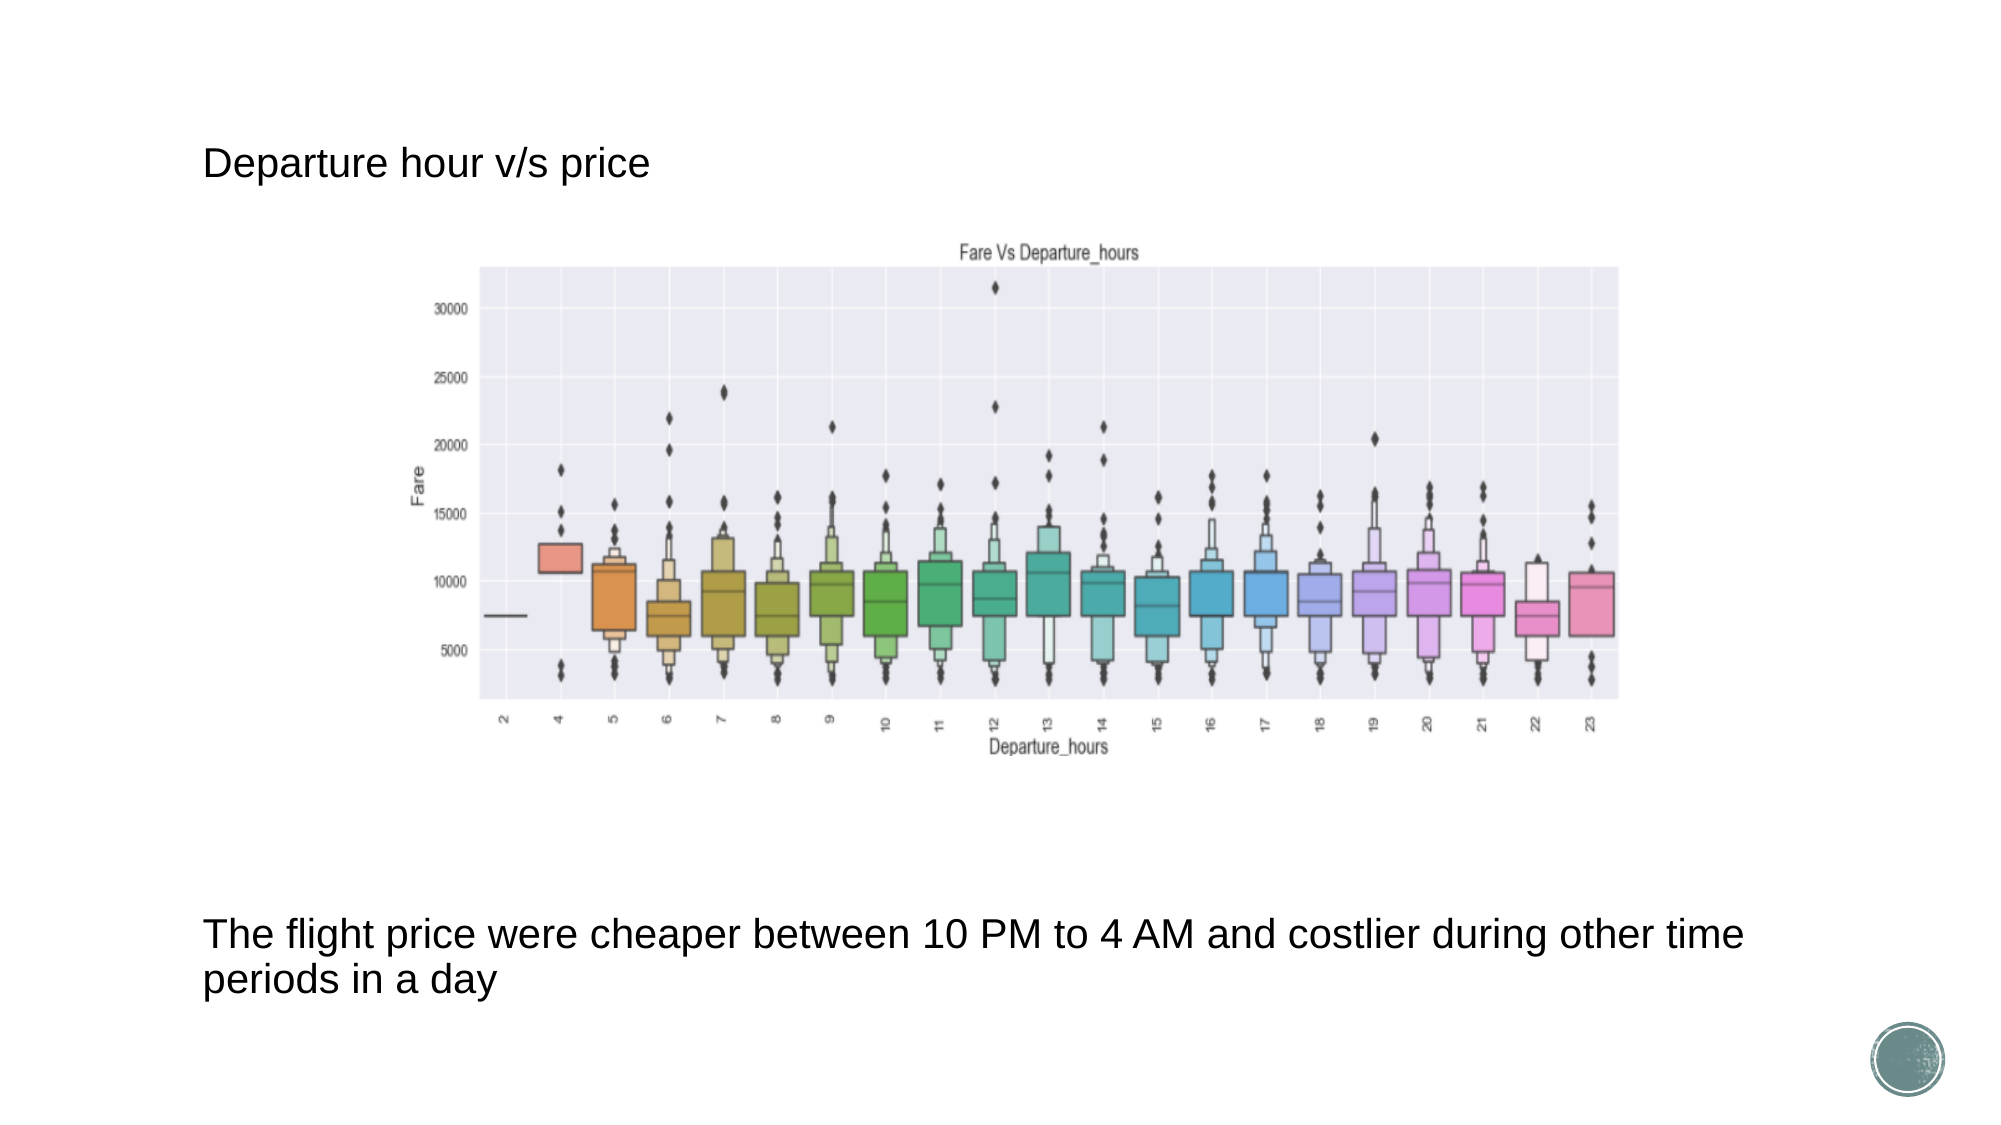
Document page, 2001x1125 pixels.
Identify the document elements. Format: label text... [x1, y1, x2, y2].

list Departure hour v/s price The flight price were cheaper between 10 PM to 4 AM and costlier during other time periods in a day [187, 134, 1838, 1017]
picture [397, 229, 1628, 756]
